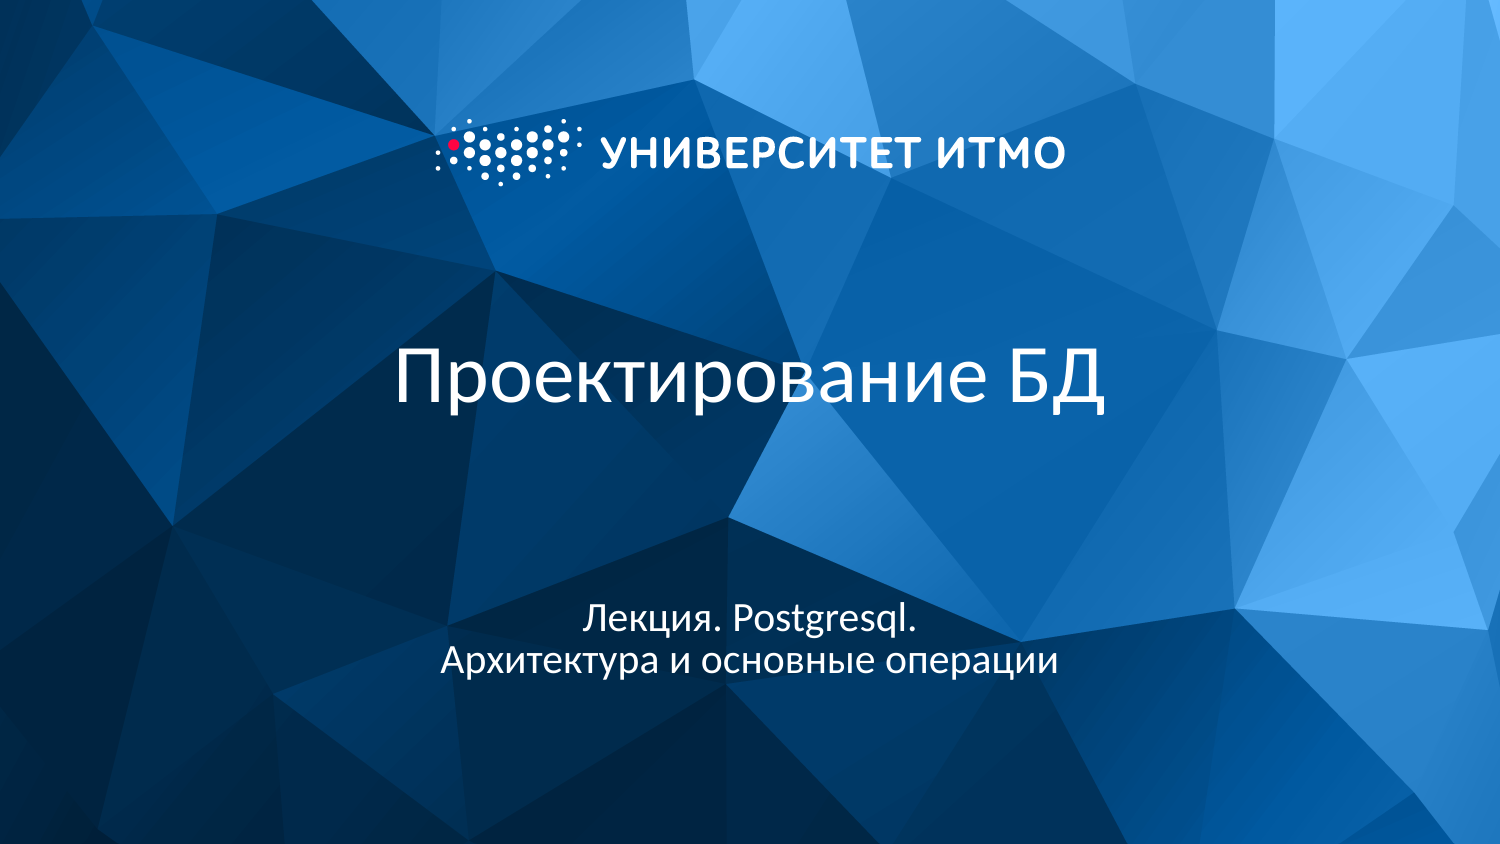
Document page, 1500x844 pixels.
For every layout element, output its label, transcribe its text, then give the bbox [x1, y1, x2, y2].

list Лекция. Postgresql. Архитектура и основные операции [319, 592, 1181, 761]
picture [0, 0, 1500, 844]
title Проектирование БД [225, 321, 1275, 431]
